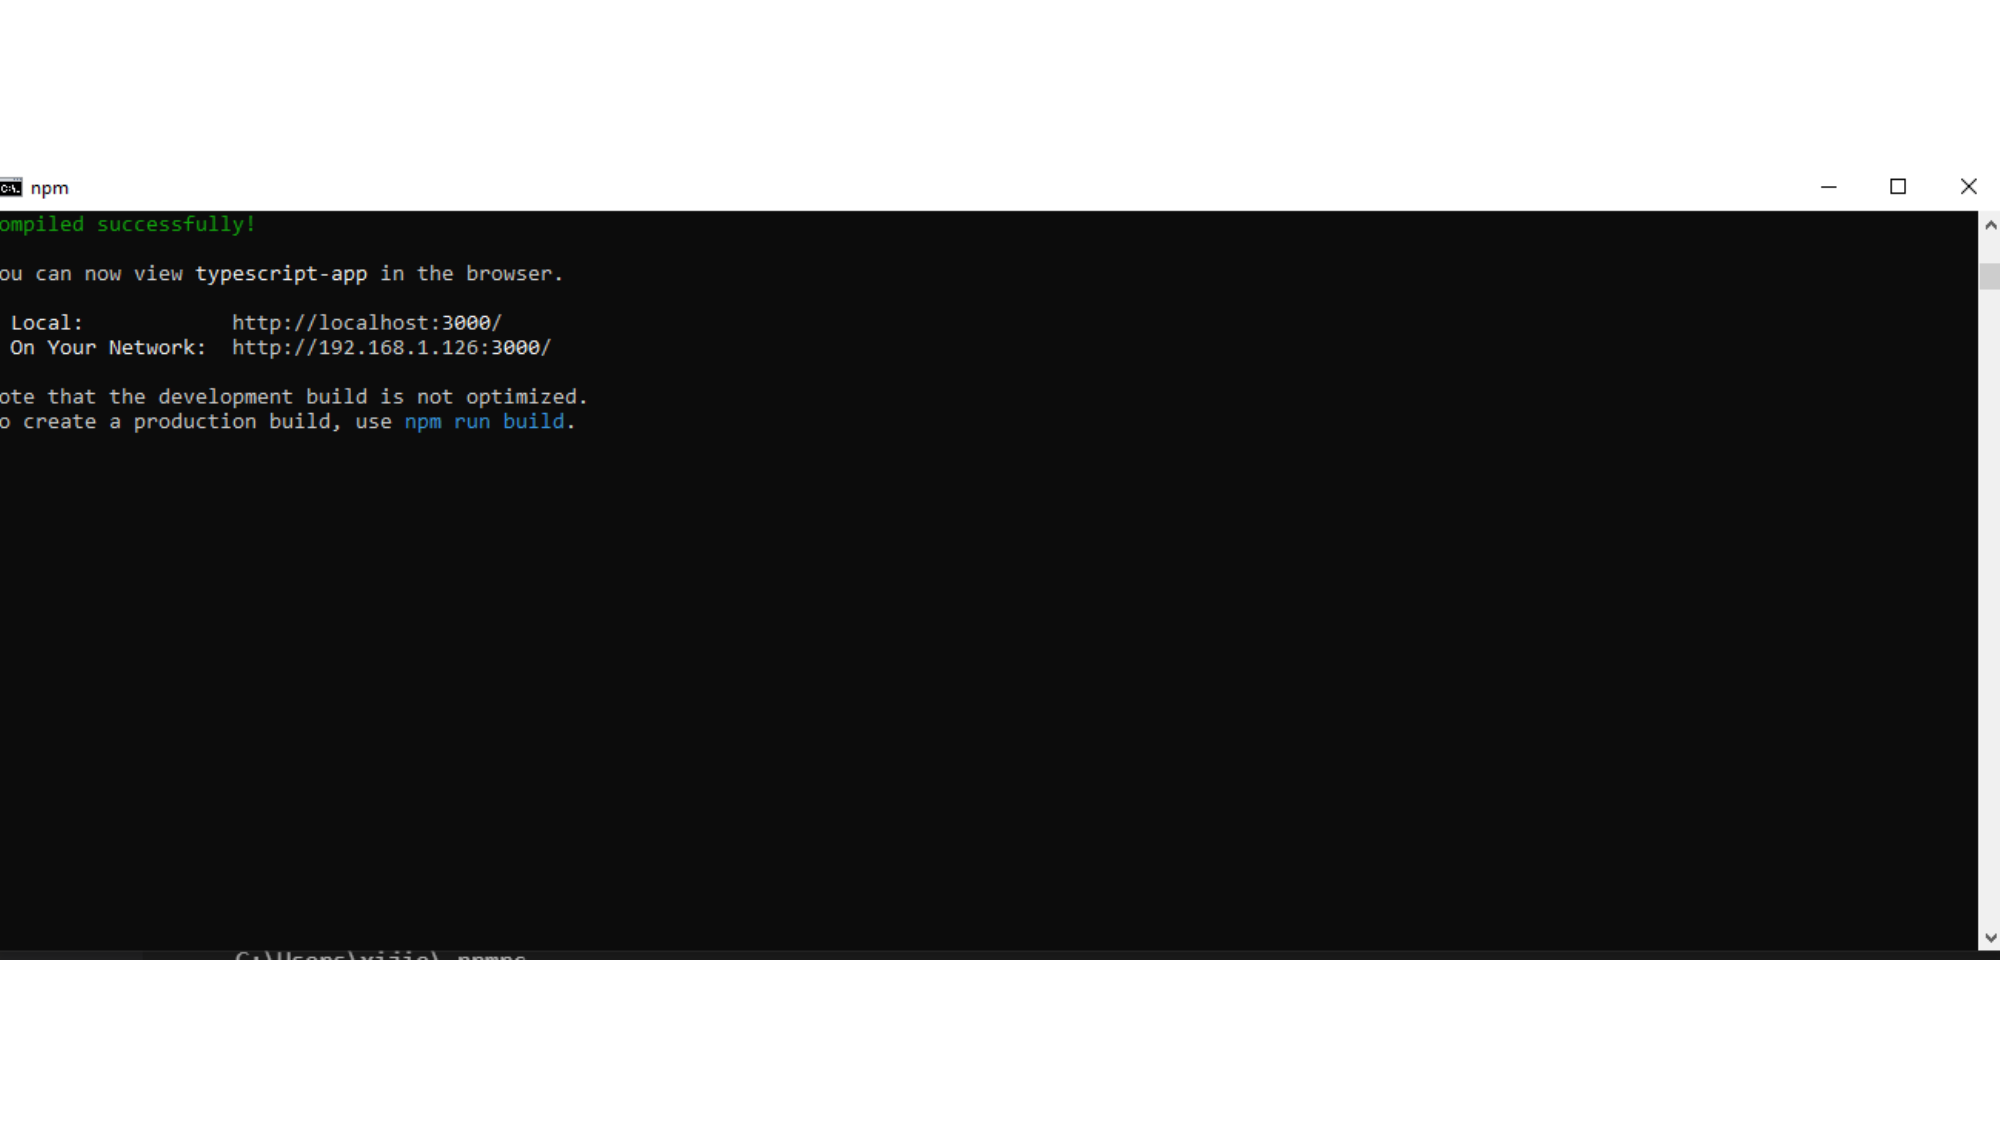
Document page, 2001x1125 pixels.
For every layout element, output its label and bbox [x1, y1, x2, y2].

picture [0, 165, 2000, 960]
